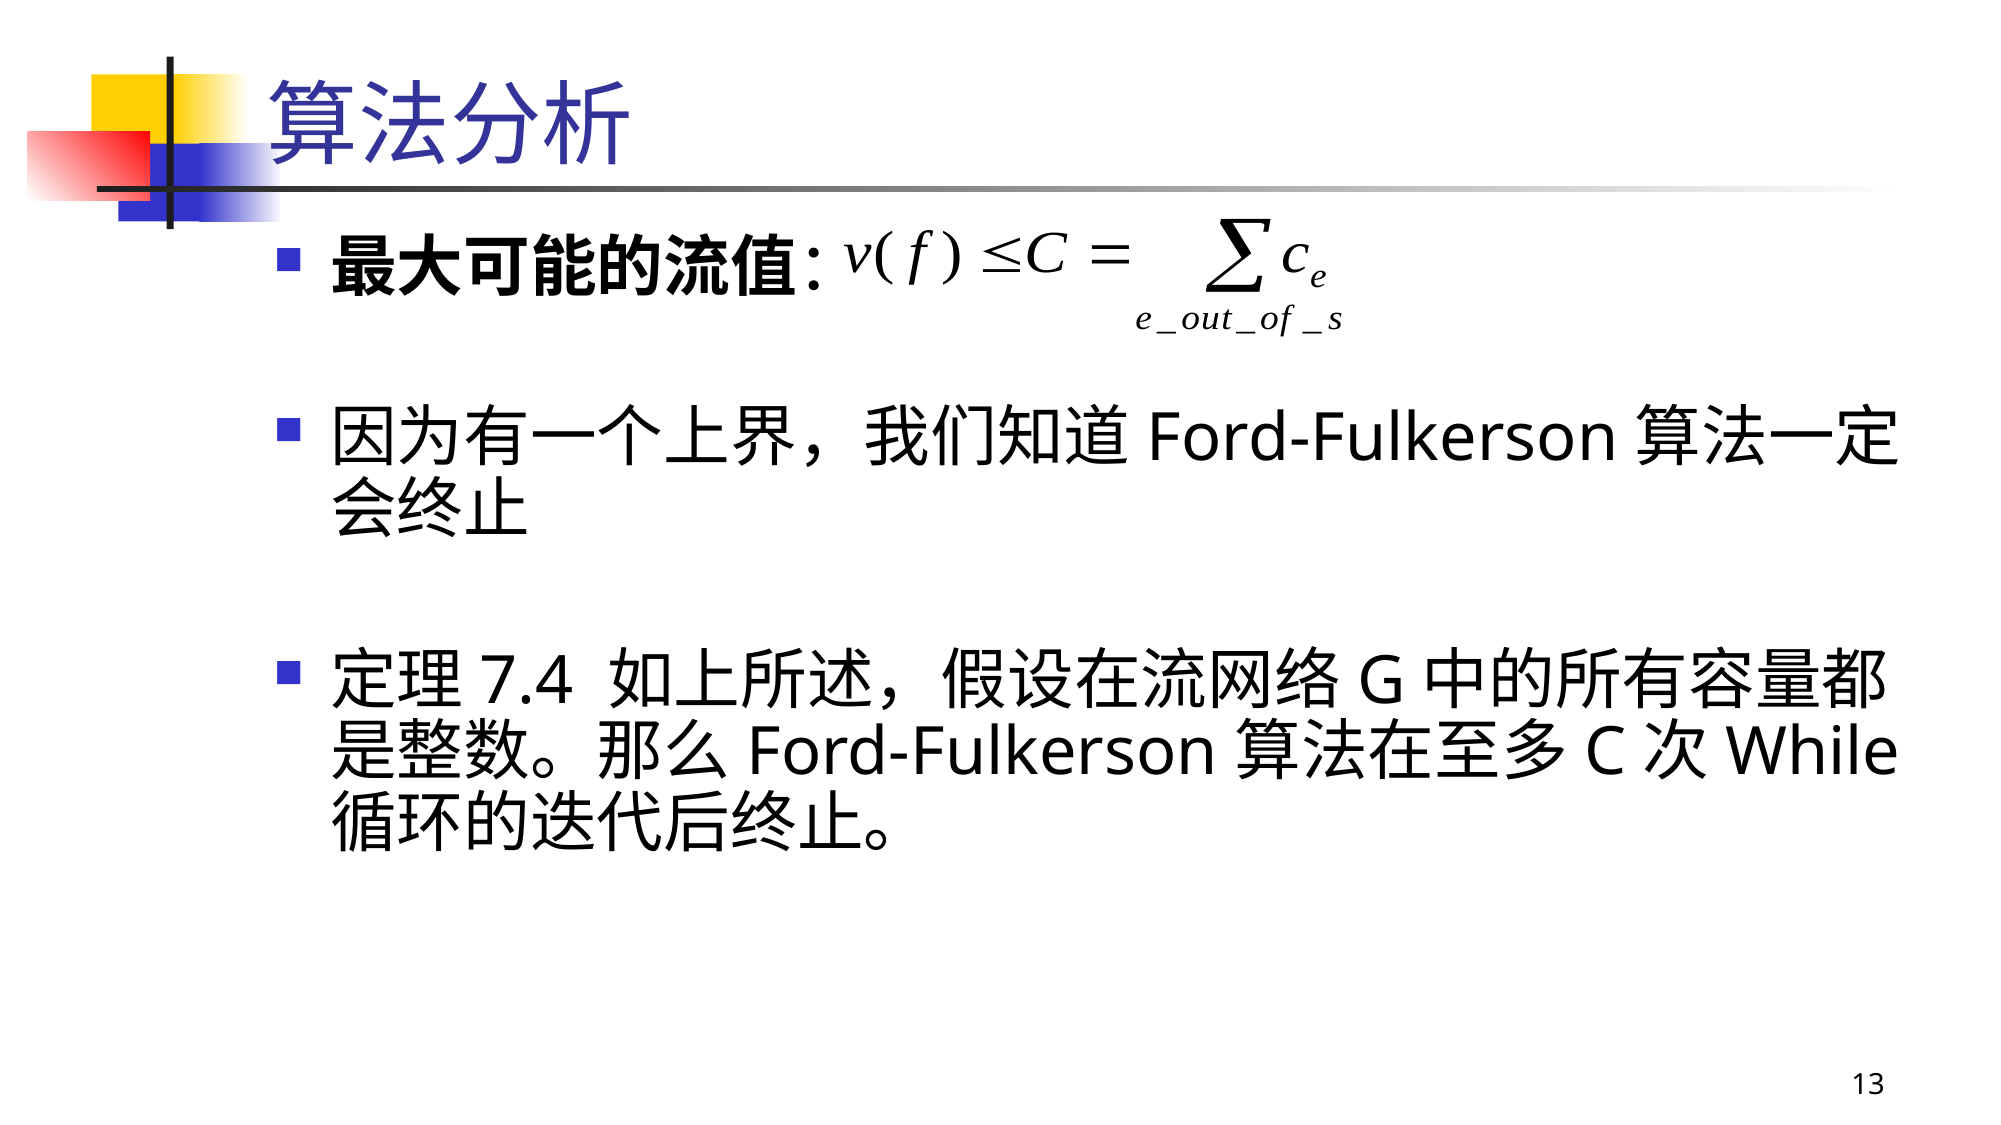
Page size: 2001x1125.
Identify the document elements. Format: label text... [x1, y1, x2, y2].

list 最大可能的流值： 因为有一个上界，我们知道Ford-Fulkerson算法一定会终止 定理7.4 如上所述，假设在流网络G中的所有容量都是整数。那么Ford-Fulkerson算法在至多C次While循环的迭代后终止。 [258, 225, 1959, 901]
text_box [834, 208, 1358, 347]
title 算法分析 [251, 0, 1957, 183]
slide_number 13 [1483, 1037, 1900, 1113]
